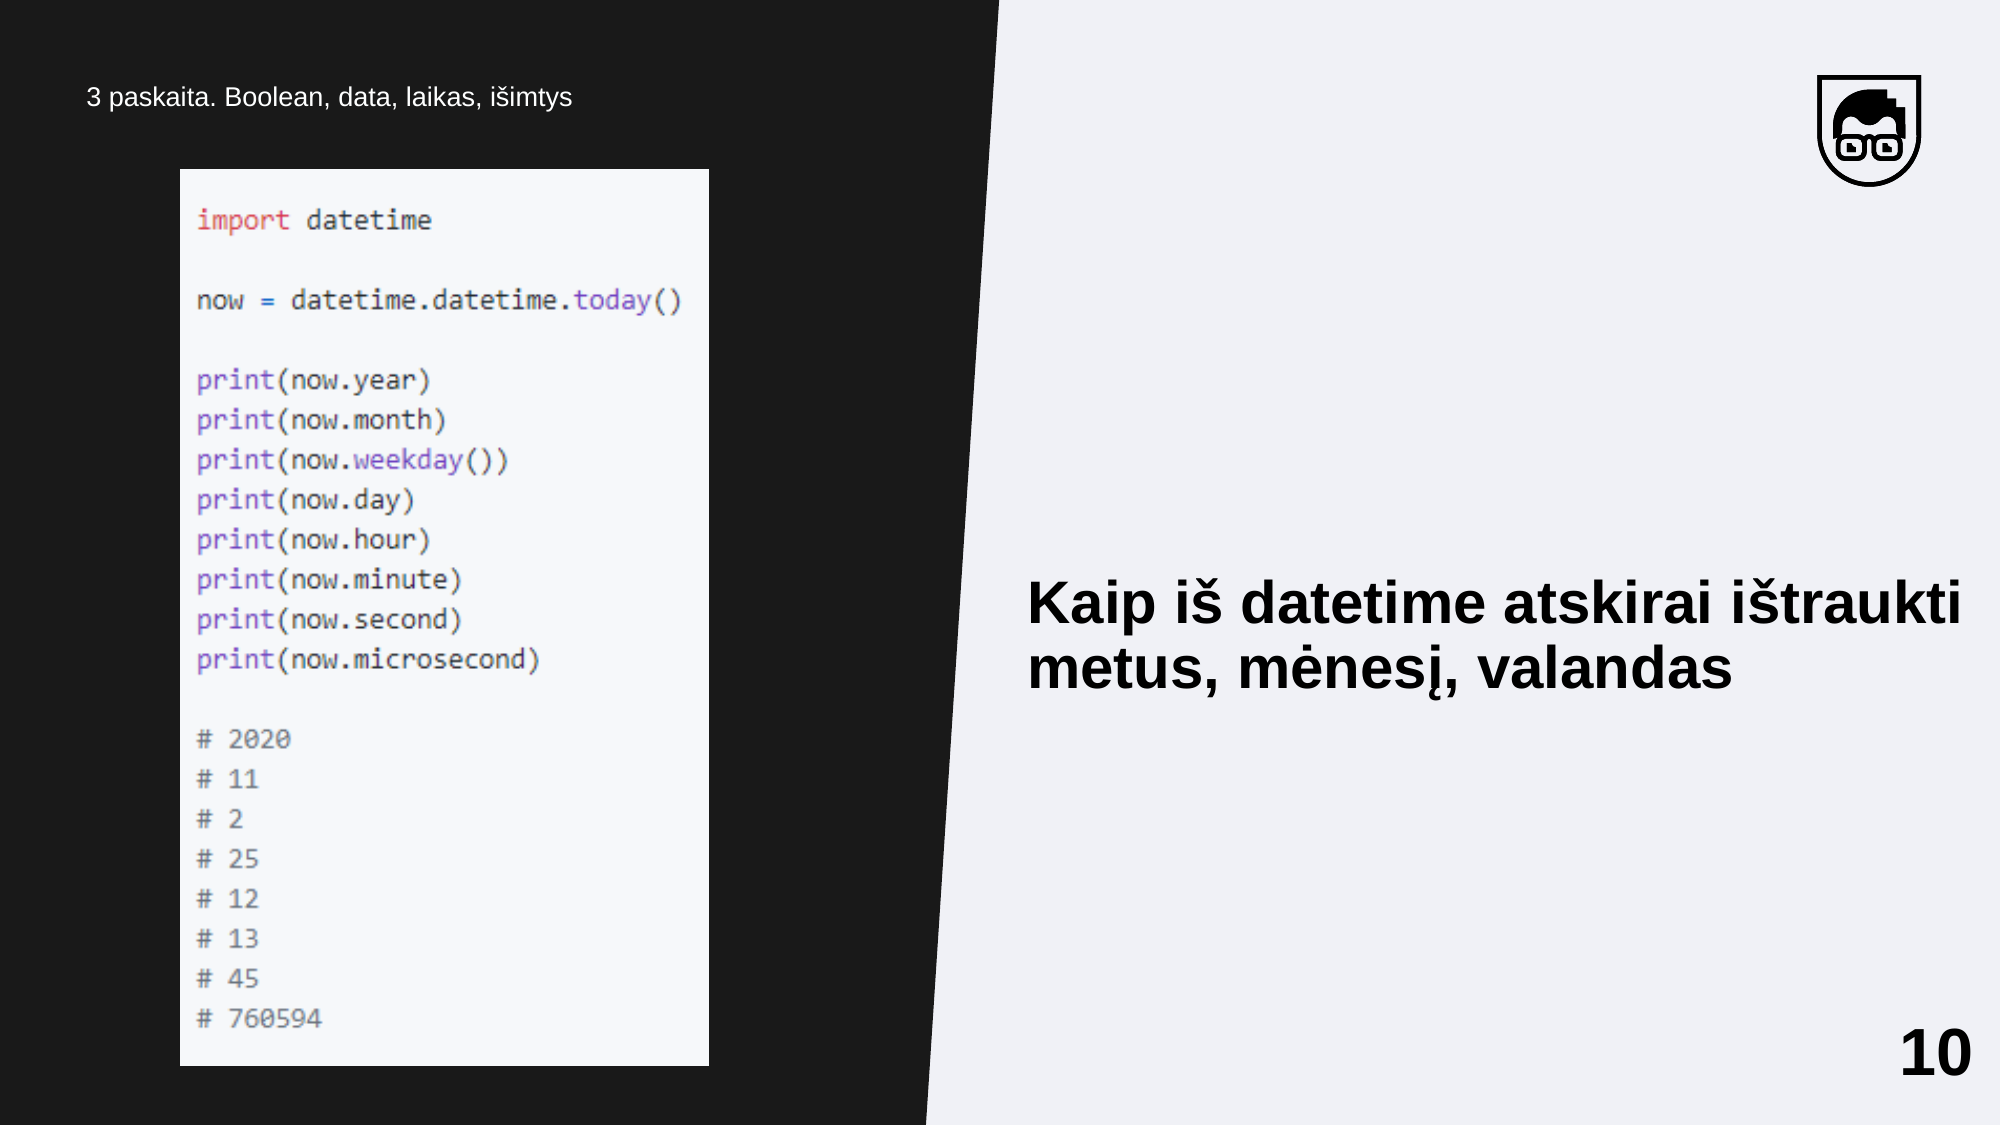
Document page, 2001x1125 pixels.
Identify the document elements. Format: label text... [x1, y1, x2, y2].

text_box 3 paskaita. Boolean, data, laikas, išimtys [78, 75, 1000, 150]
picture [180, 169, 709, 1067]
text_box Kaip iš datetime atskirai ištraukti metus, mėnesį, valandas [1020, 564, 1977, 784]
text_box 10 [1884, 1001, 1989, 1097]
